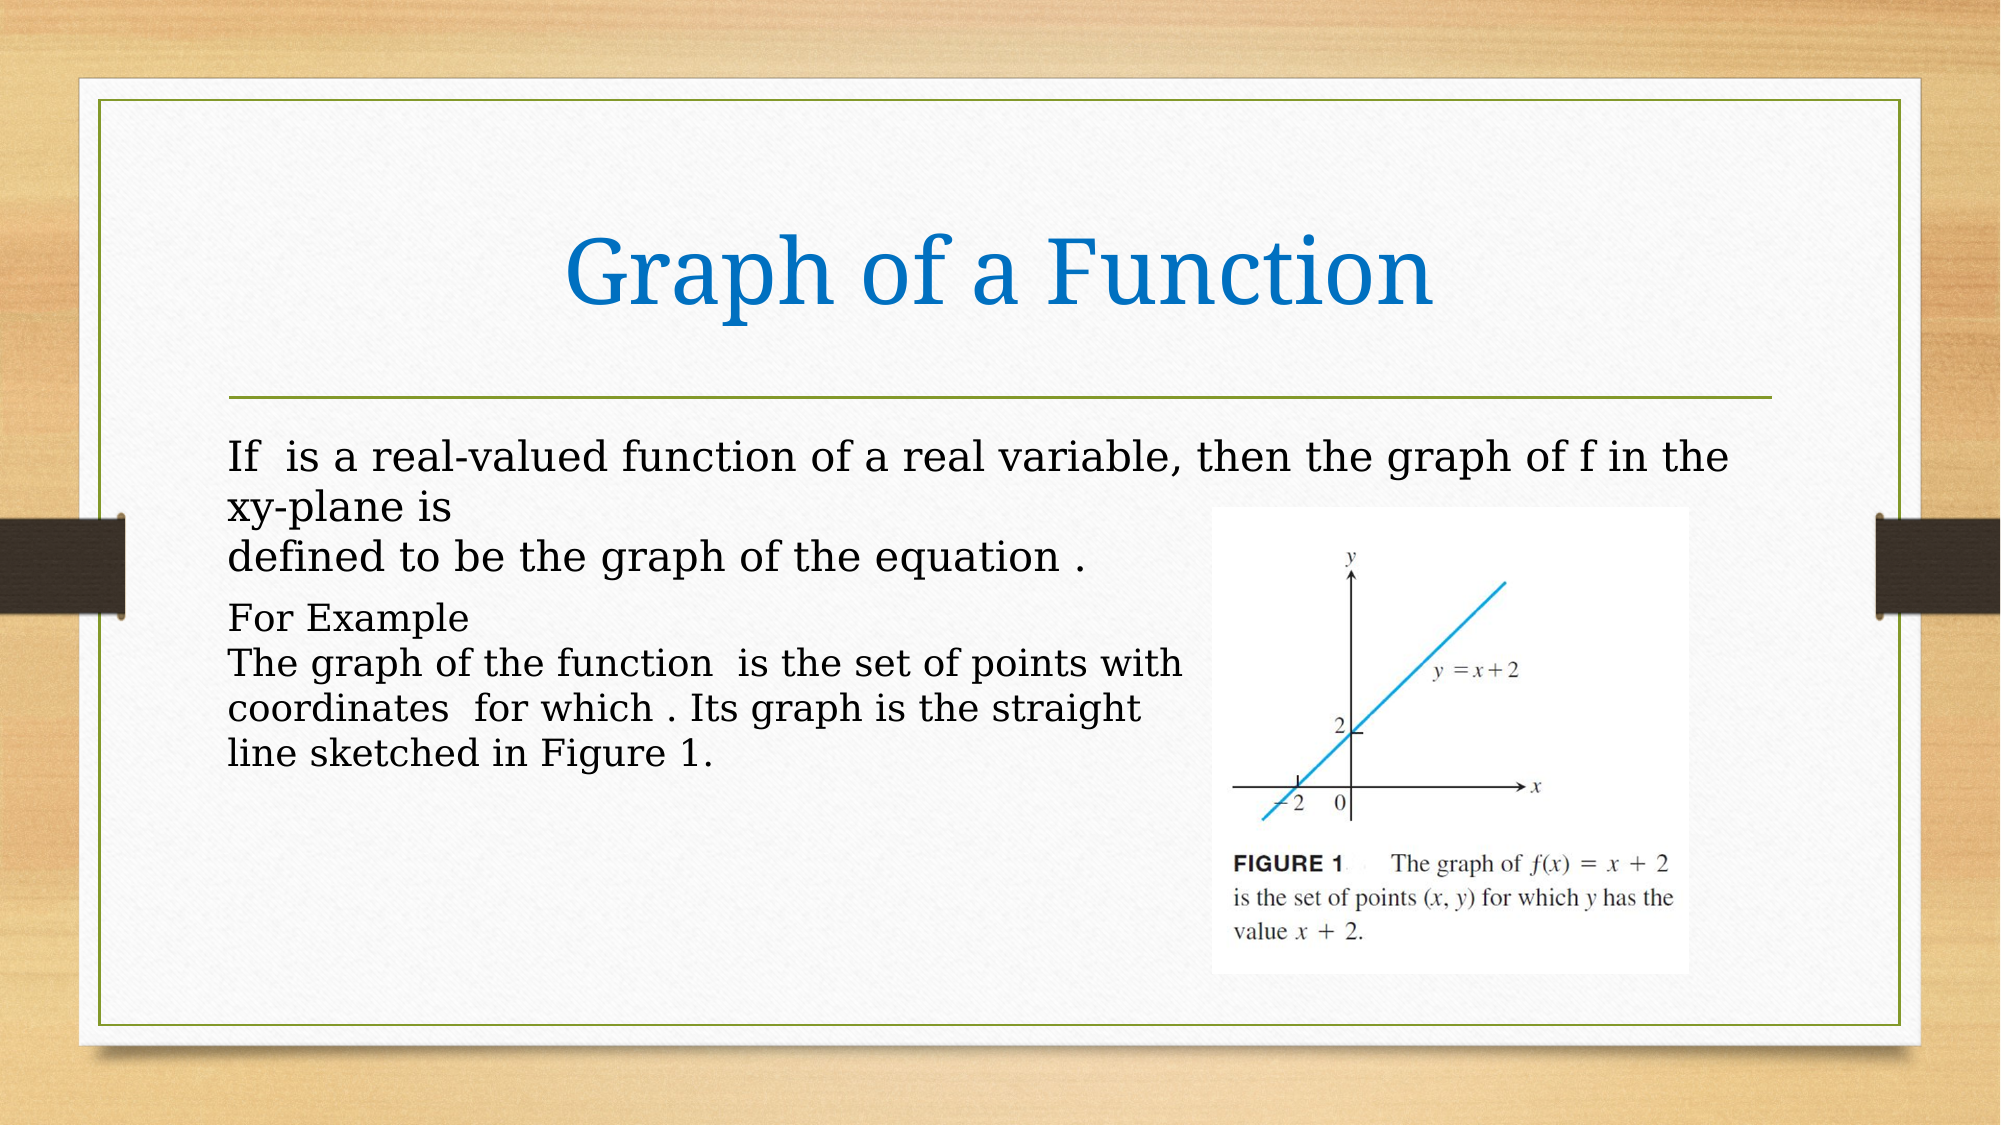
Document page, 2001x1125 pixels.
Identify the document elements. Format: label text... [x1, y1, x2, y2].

picture [0, 0, 2001, 1125]
title Graph of a Function [212, 161, 1788, 375]
